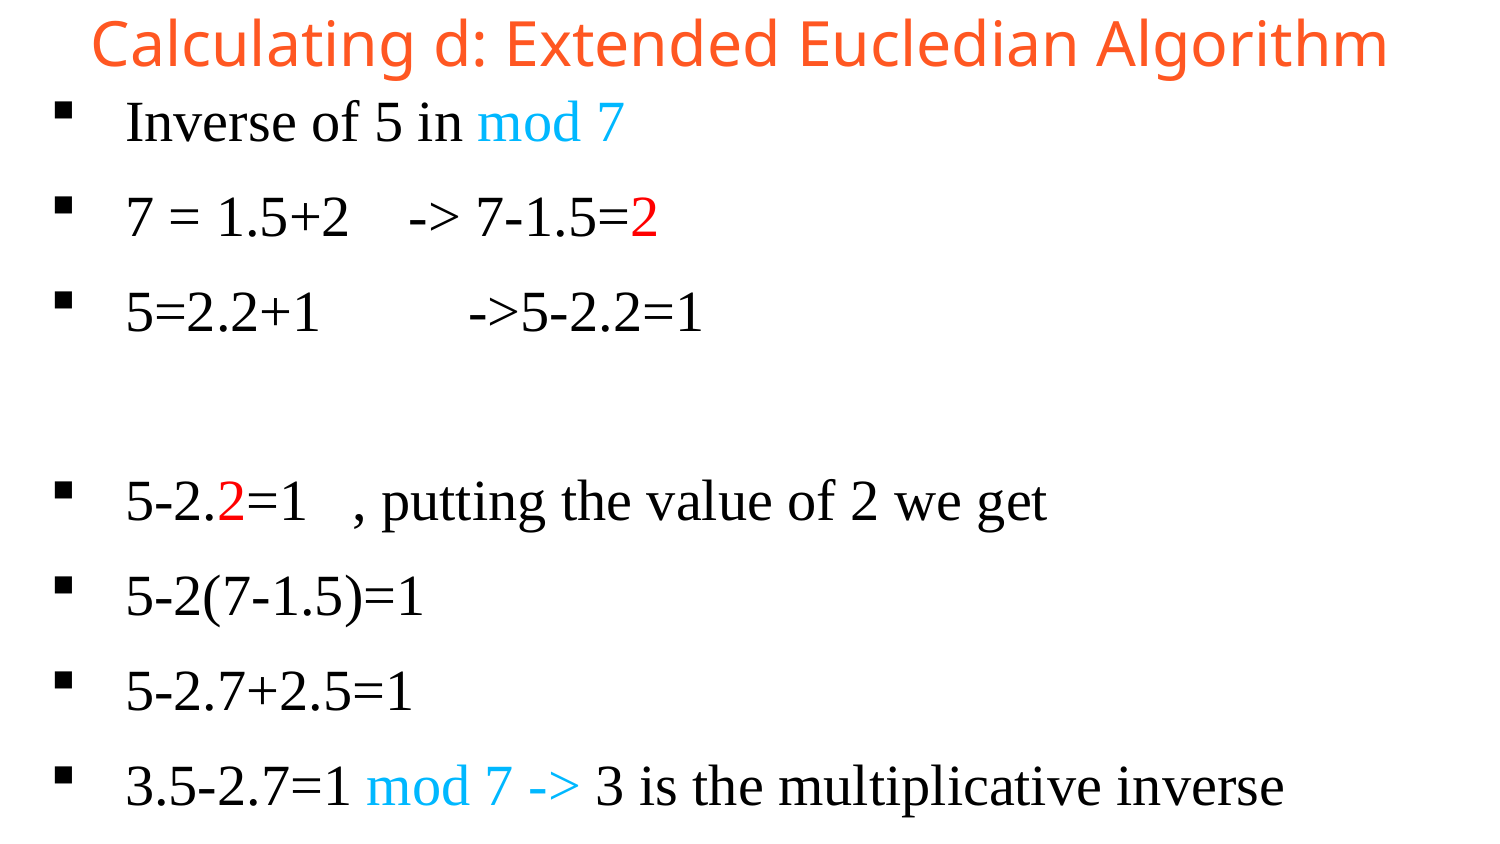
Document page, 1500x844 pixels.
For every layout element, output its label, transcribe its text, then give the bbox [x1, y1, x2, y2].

text_box Calculating d: Extended Eucledian Algorithm [0, 0, 1500, 95]
list Inverse of 5 in mod 7 7 = 1.5+2 -> 7-1.5=2 5=2.2+1 ->5-2.2=1 5-2.2=1 , putting the value of 2 we get 5-2(7-1.5)=1 5-2.7+2.5=1 3.5-2.7=1 mod 7 -> 3 is the multiplicative inverse [35, 95, 1500, 844]
